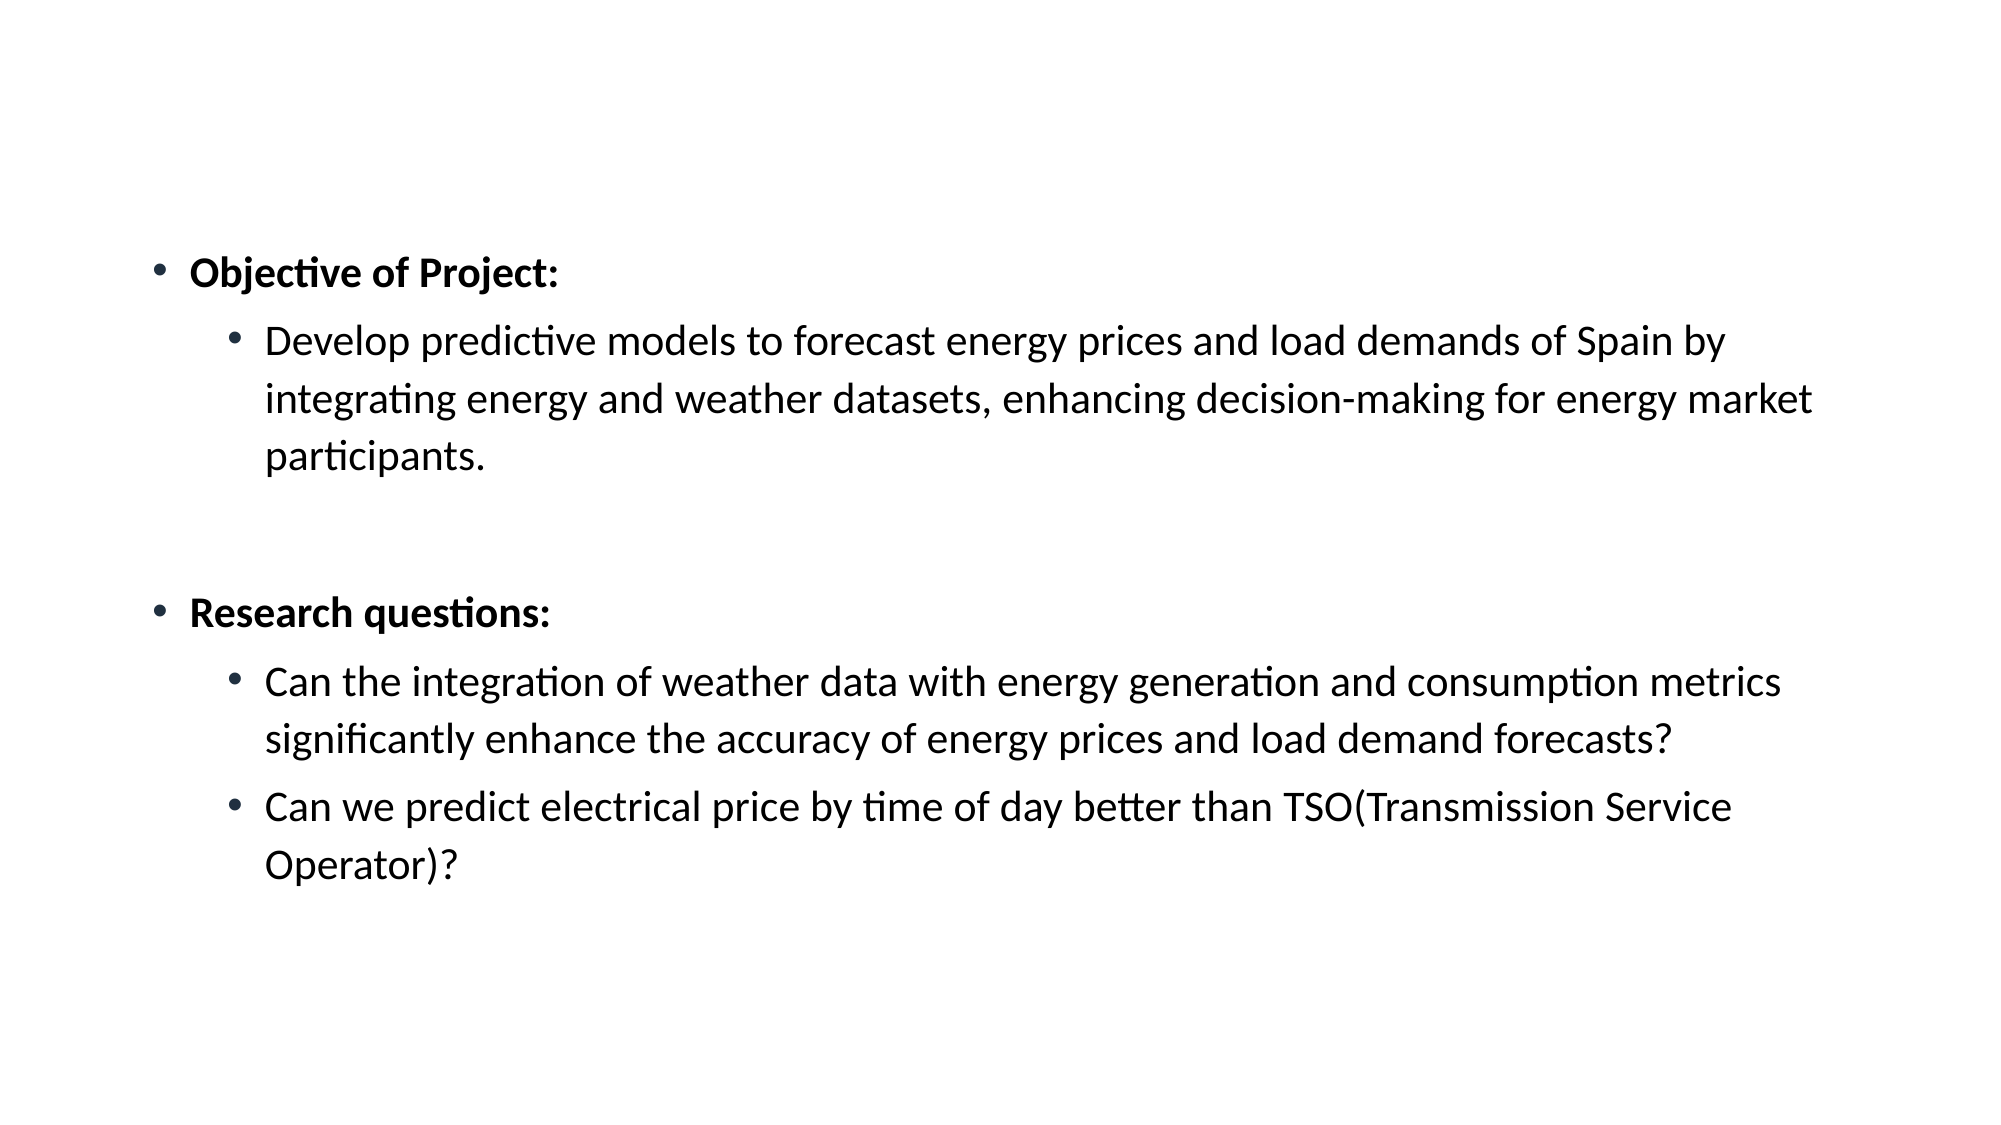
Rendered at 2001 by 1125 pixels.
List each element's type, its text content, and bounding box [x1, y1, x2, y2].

list Objective of Project: Develop predictive models to forecast energy prices and load demands of Spain by integrating energy and weather datasets, enhancing decision-making for energy market participants. Research questions: Can the integration of weather data with energy generation and consumption metrics significantly enhance the accuracy of energy prices and load demand forecasts? Can we predict electrical price by time of day better than TSO(Transmission Service Operator)? [137, 79, 1875, 1014]
